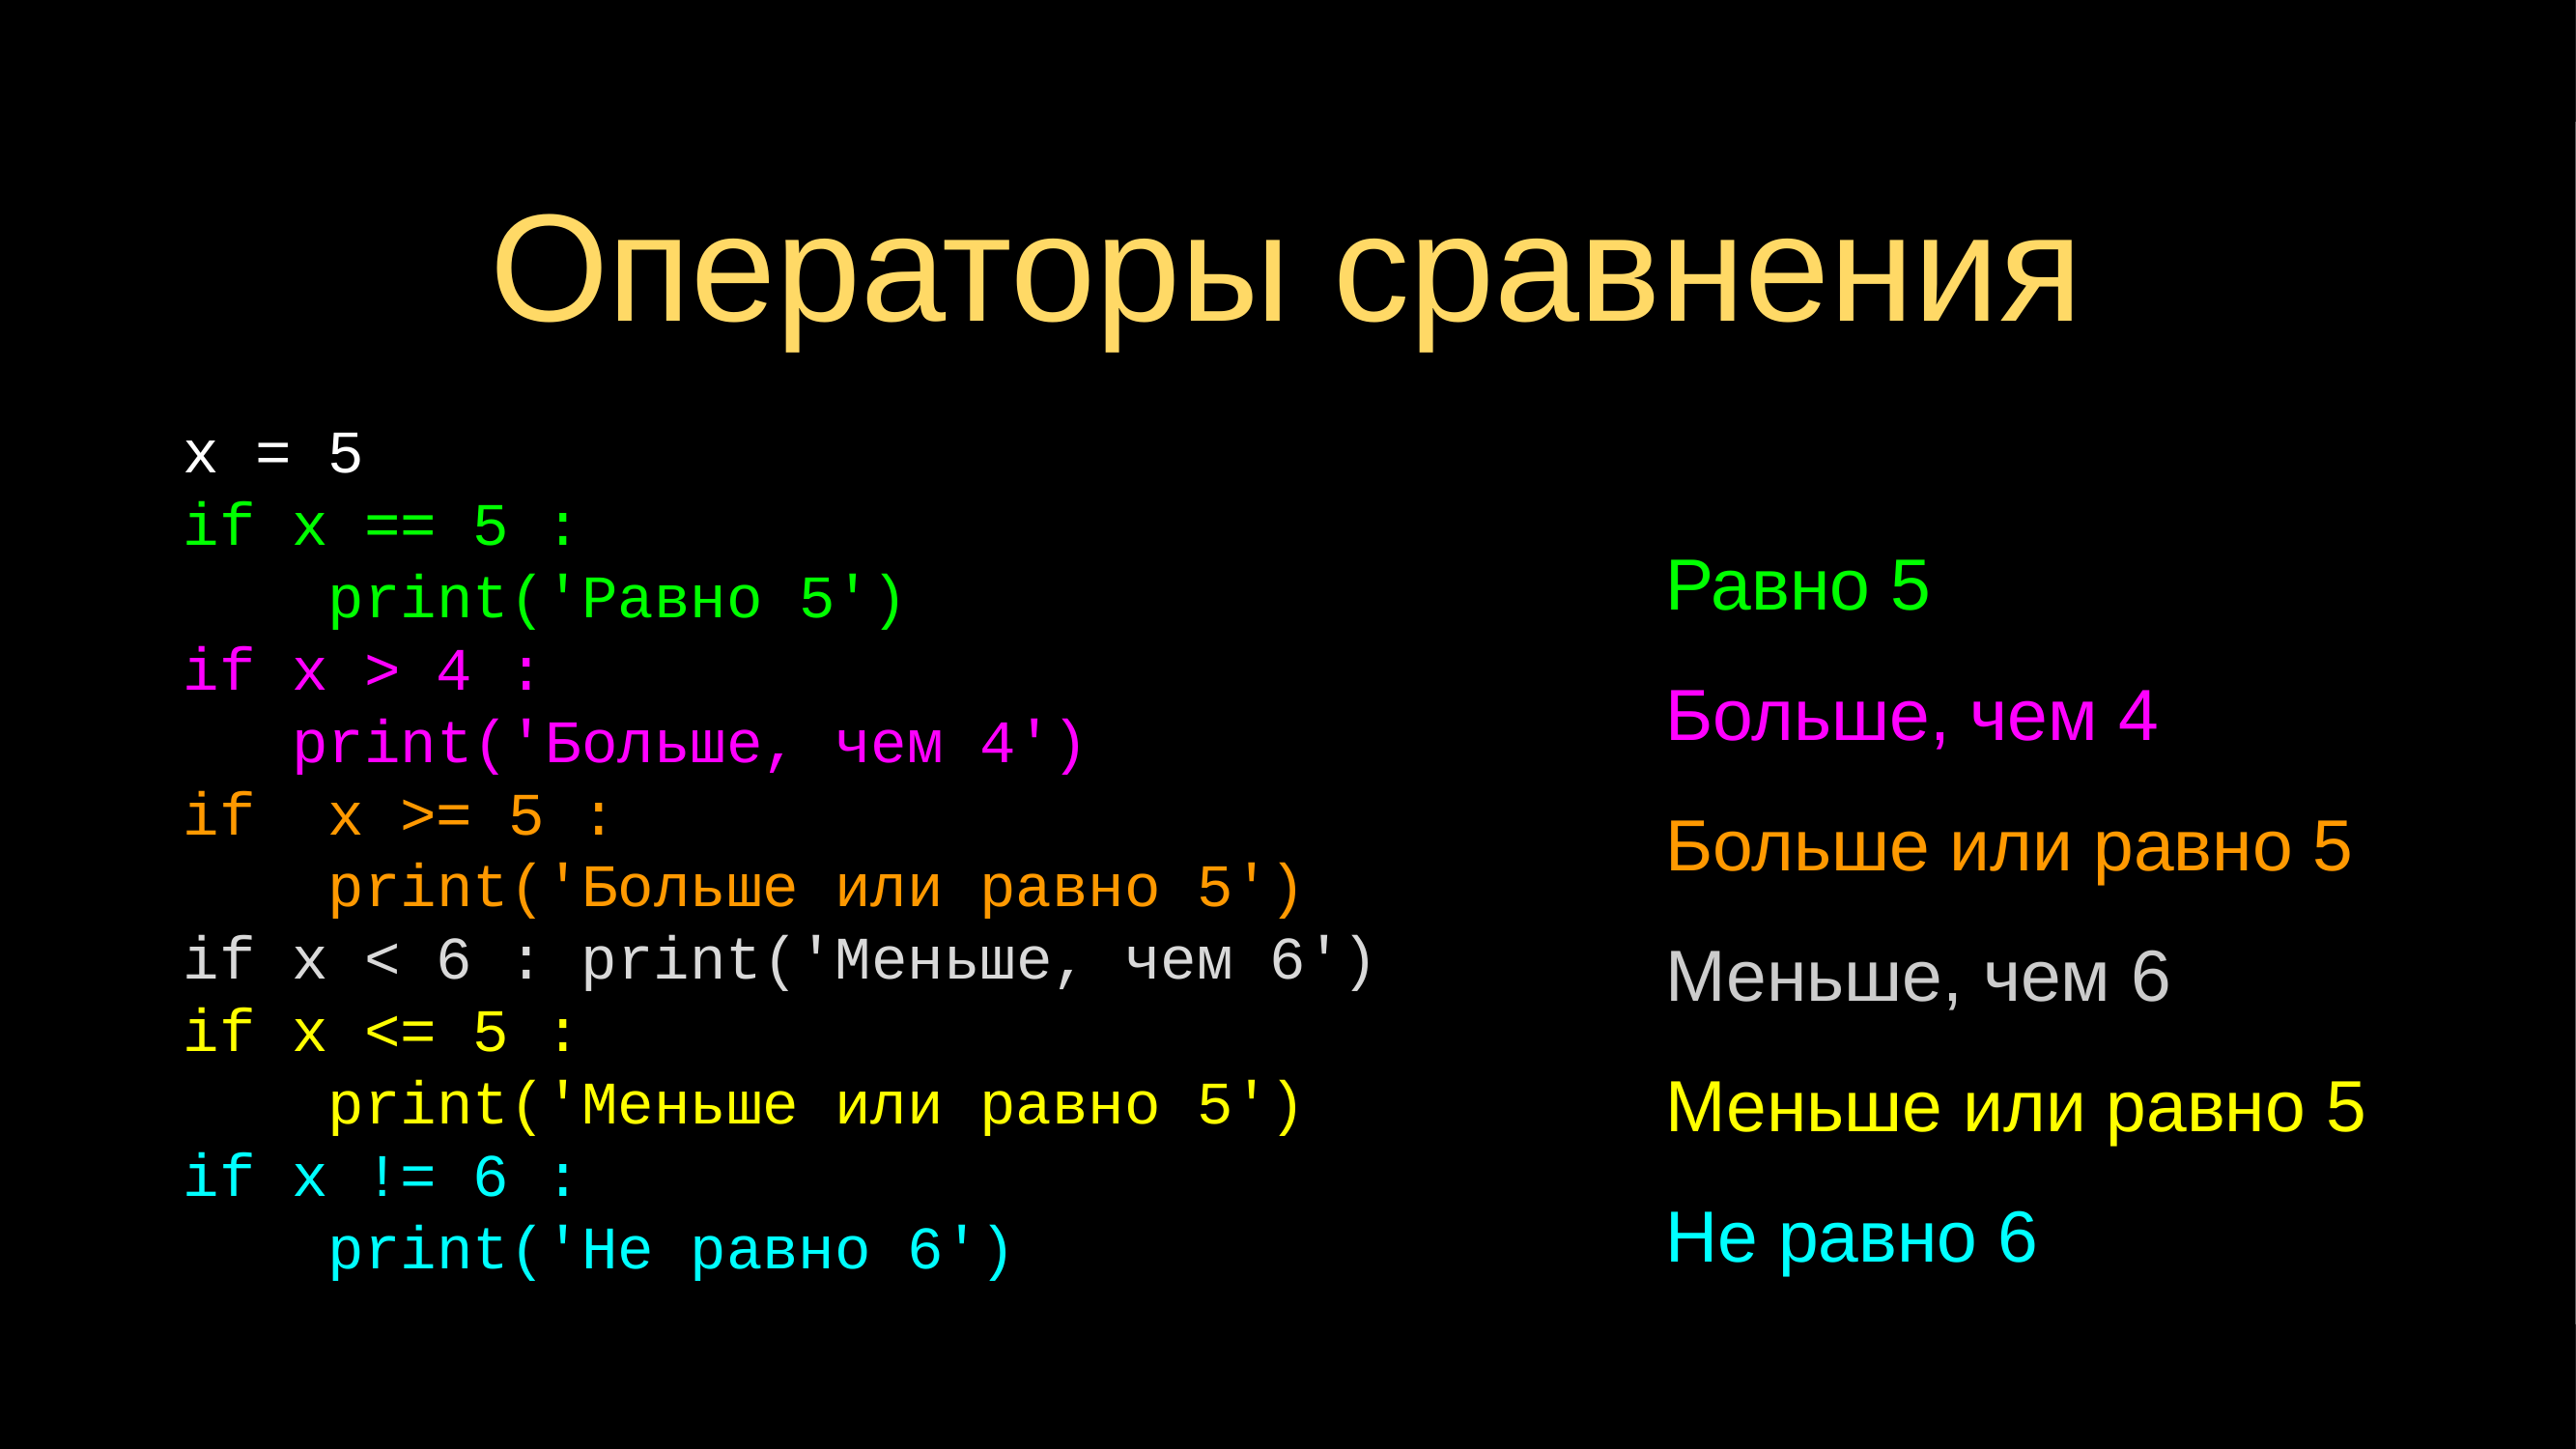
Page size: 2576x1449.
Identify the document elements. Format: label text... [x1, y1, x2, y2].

text_box Равно 5 Больше, чем 4 Больше или равно 5 Меньше, чем 6 Меньше или равно 5 Не равно 6 [1665, 472, 2497, 1298]
text_box x = 5 if x == 5 : print('Равно 5') if x > 4 : print('Больше, чем 4') if x >= 5 : print('Больше или равно 5') if x < 6 : print('Меньше, чем 6') if x <= 5 : print('Меньше или равно 5') if x != 6 : print('Не равно 6') [183, 412, 1577, 1281]
title Операторы сравнения [183, 118, 2391, 403]
